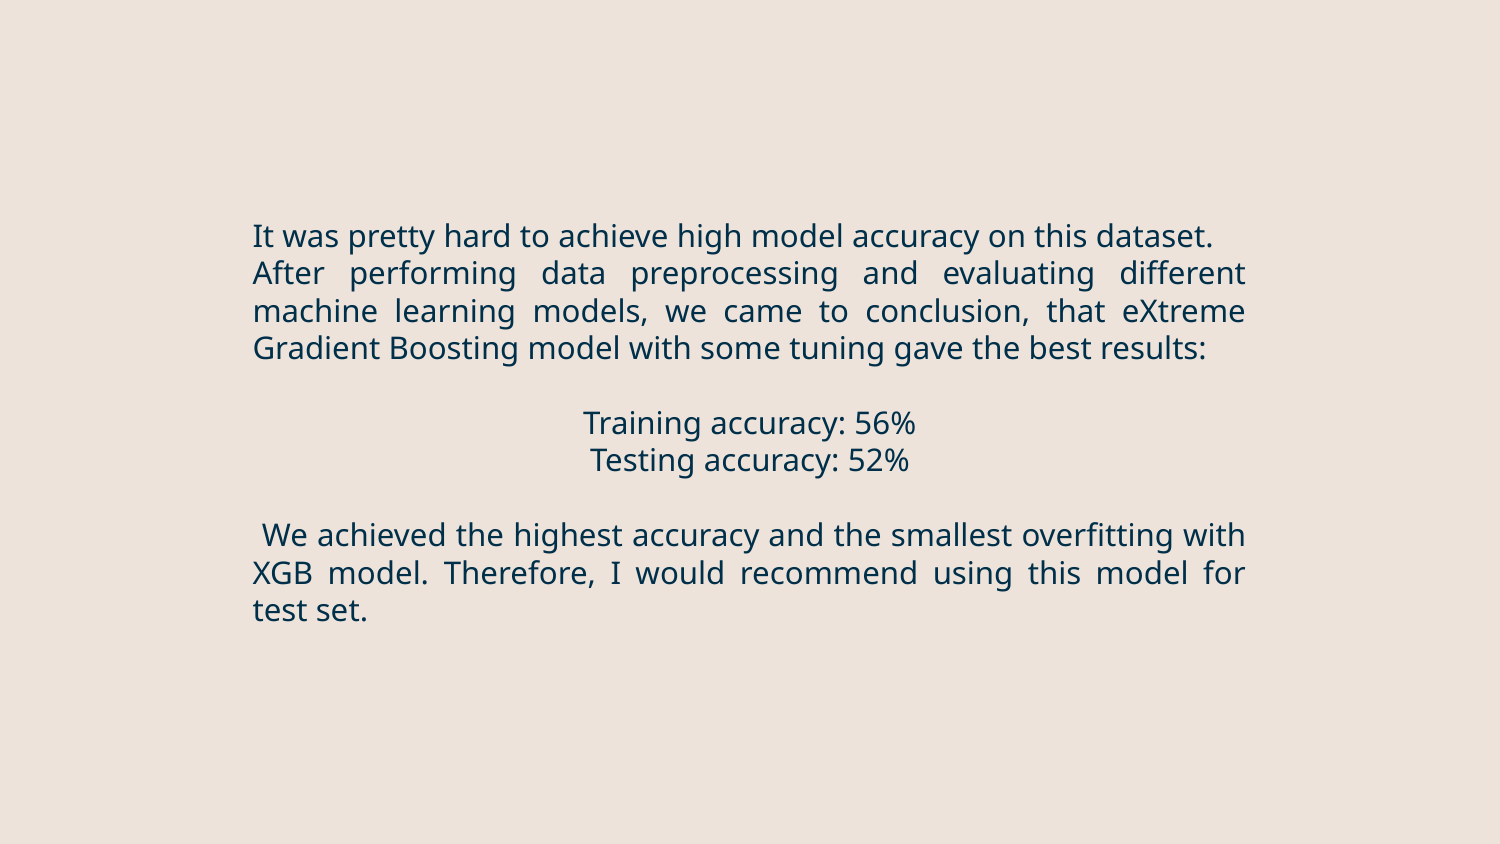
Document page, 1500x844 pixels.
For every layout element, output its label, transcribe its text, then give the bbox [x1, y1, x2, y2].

title It was pretty hard to achieve high model accuracy on this dataset. After performing data preprocessing and evaluating different machine learning models, we came to conclusion, that eXtreme Gradient Boosting model with some tuning gave the best results: Training accuracy: 56% Testing accuracy: 52% We achieved the highest accuracy and the smallest overfitting with XGB model. Therefore, I would recommend using this model for test set. [237, 130, 1263, 713]
